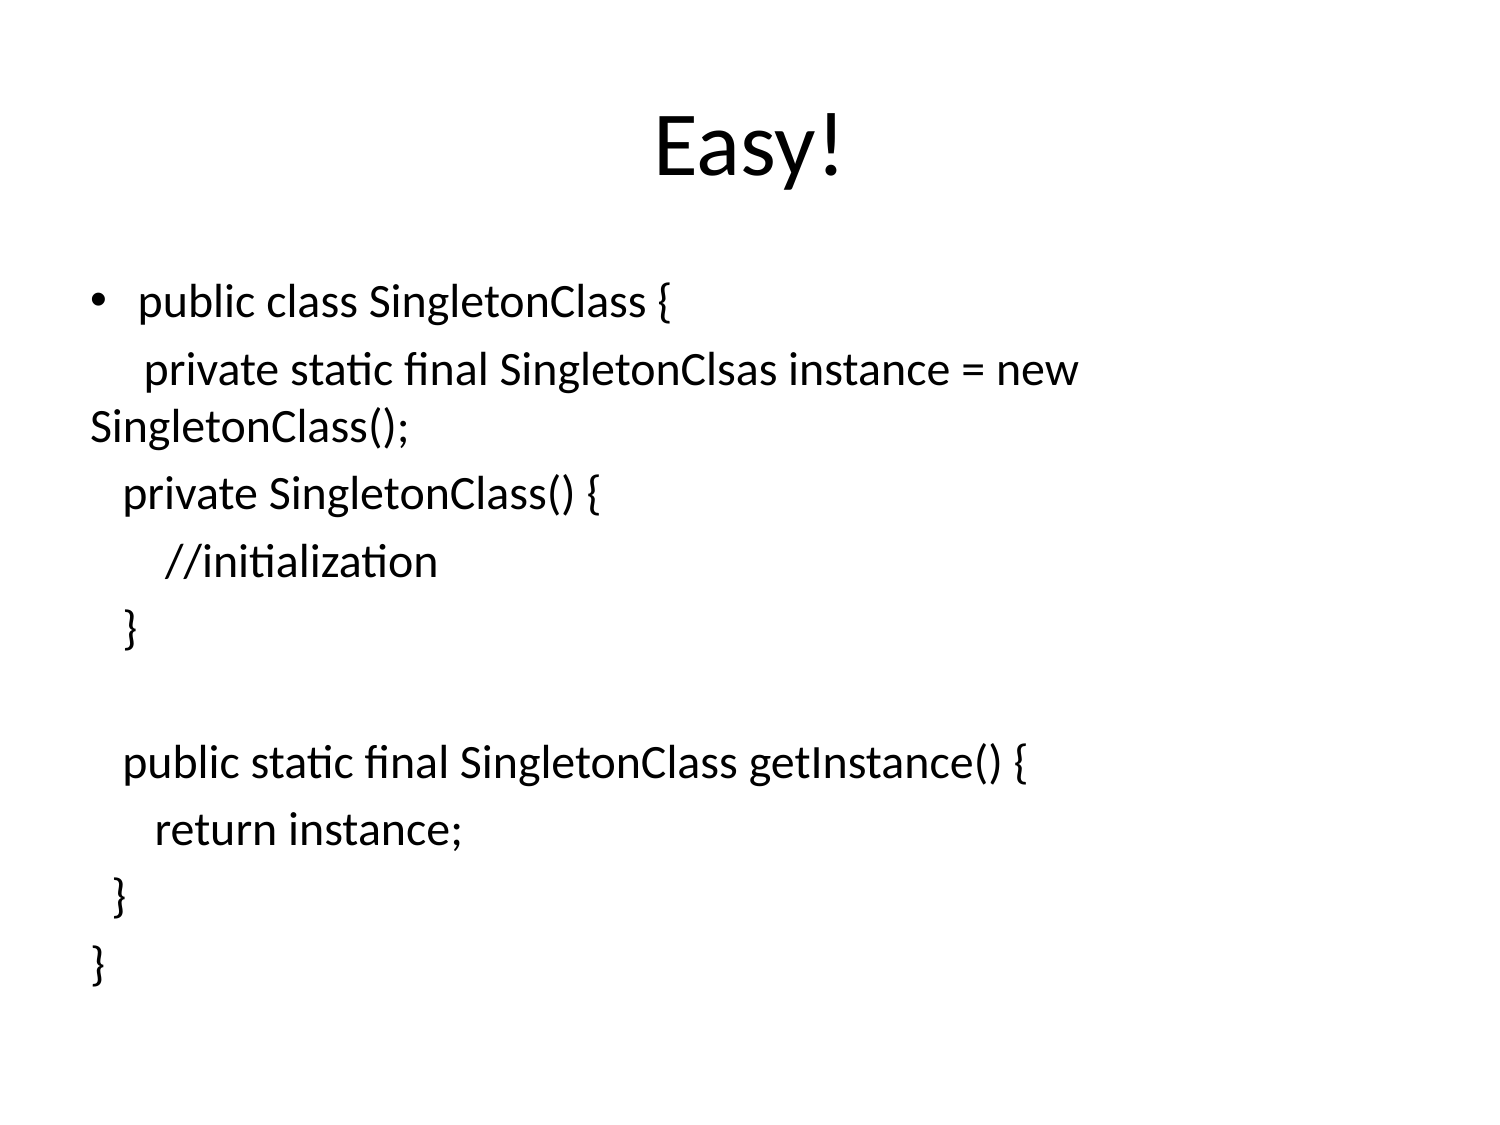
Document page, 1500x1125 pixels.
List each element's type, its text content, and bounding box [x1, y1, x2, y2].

list public class SingletonClass { private static final SingletonClsas instance = new SingletonClass(); private SingletonClass() { //initialization } public static final SingletonClass getInstance() { return instance; } } [75, 262, 1425, 1005]
title Easy! [75, 45, 1425, 233]
